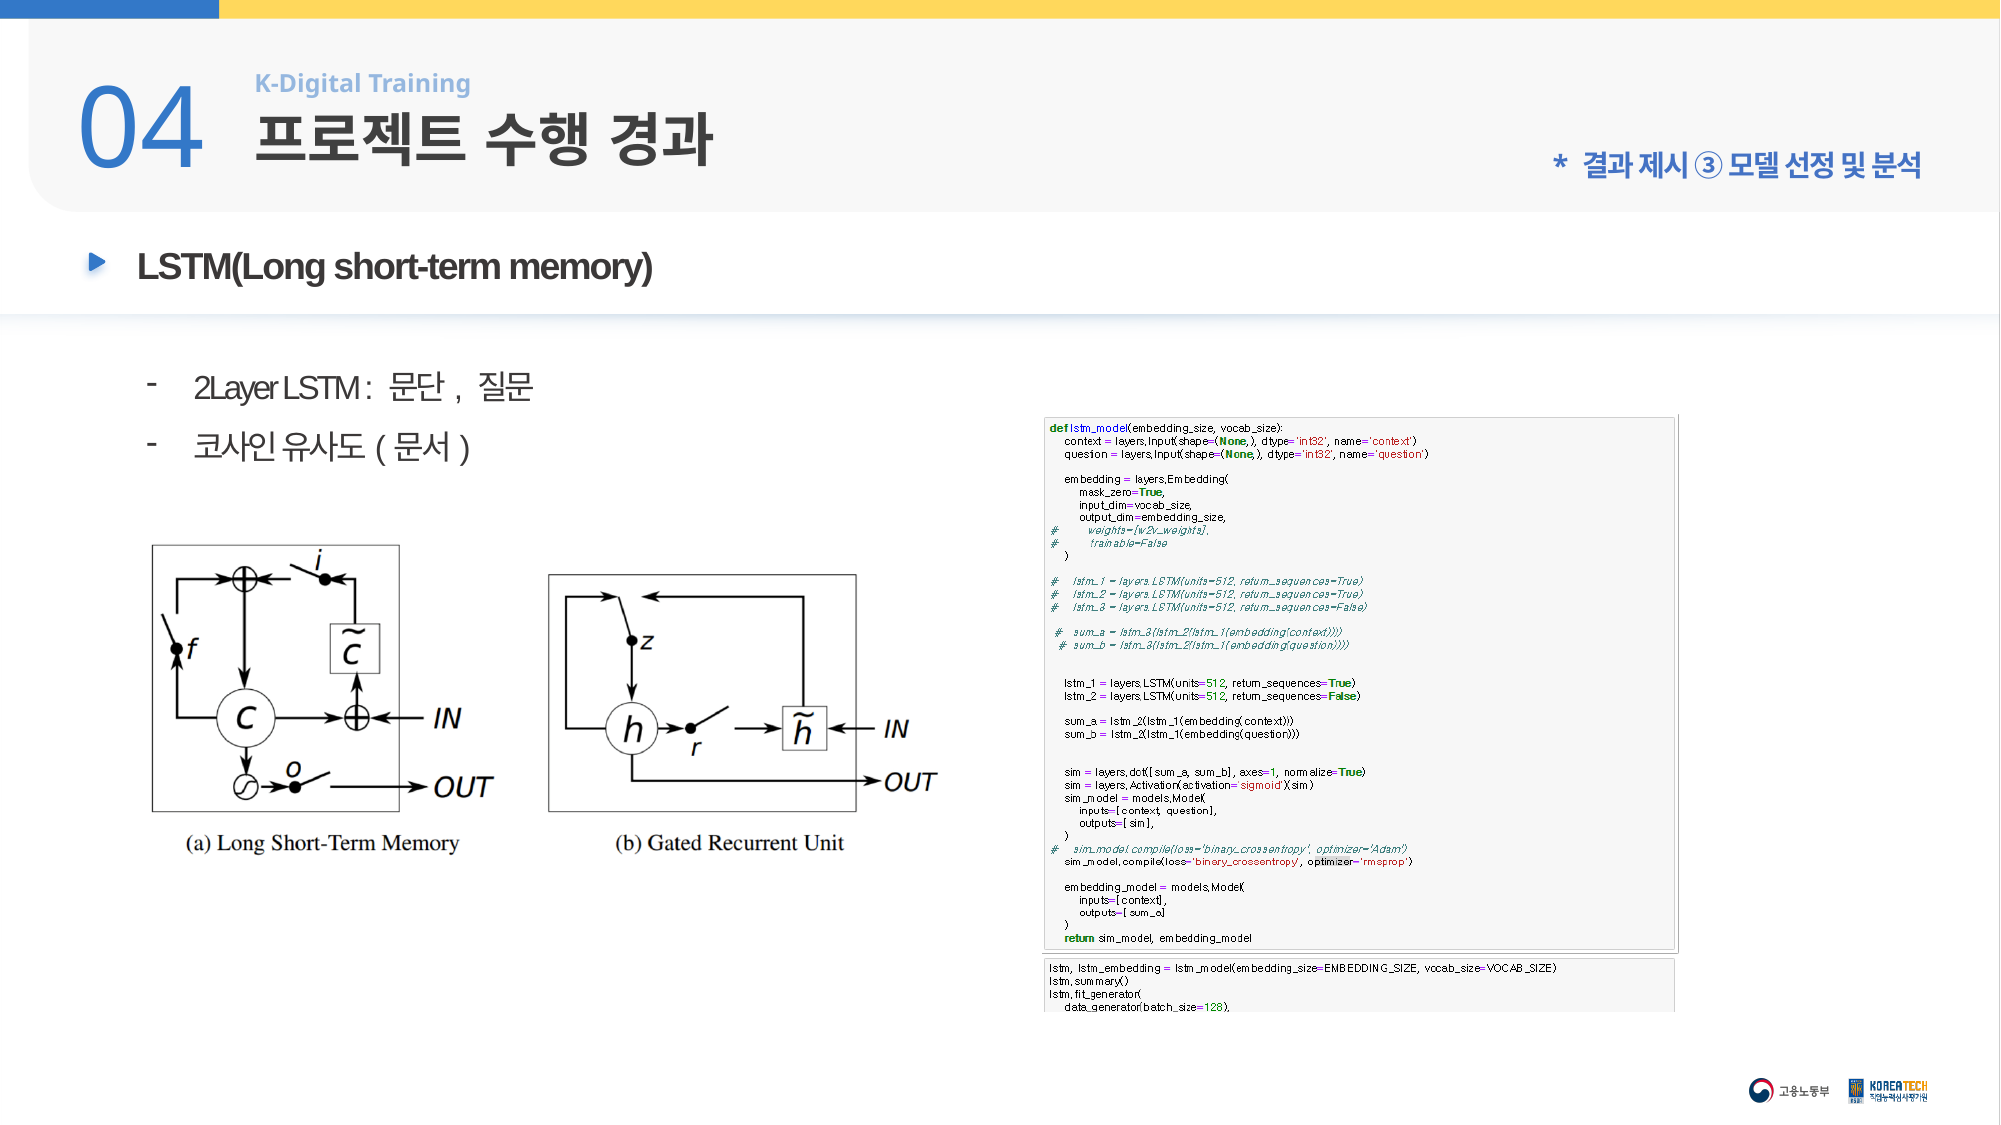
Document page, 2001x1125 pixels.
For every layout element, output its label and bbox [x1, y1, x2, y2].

text_box [88, 234, 1816, 296]
text_box [61, 54, 1038, 191]
text_box [1749, 1078, 1927, 1104]
picture [0, 0, 2000, 1125]
